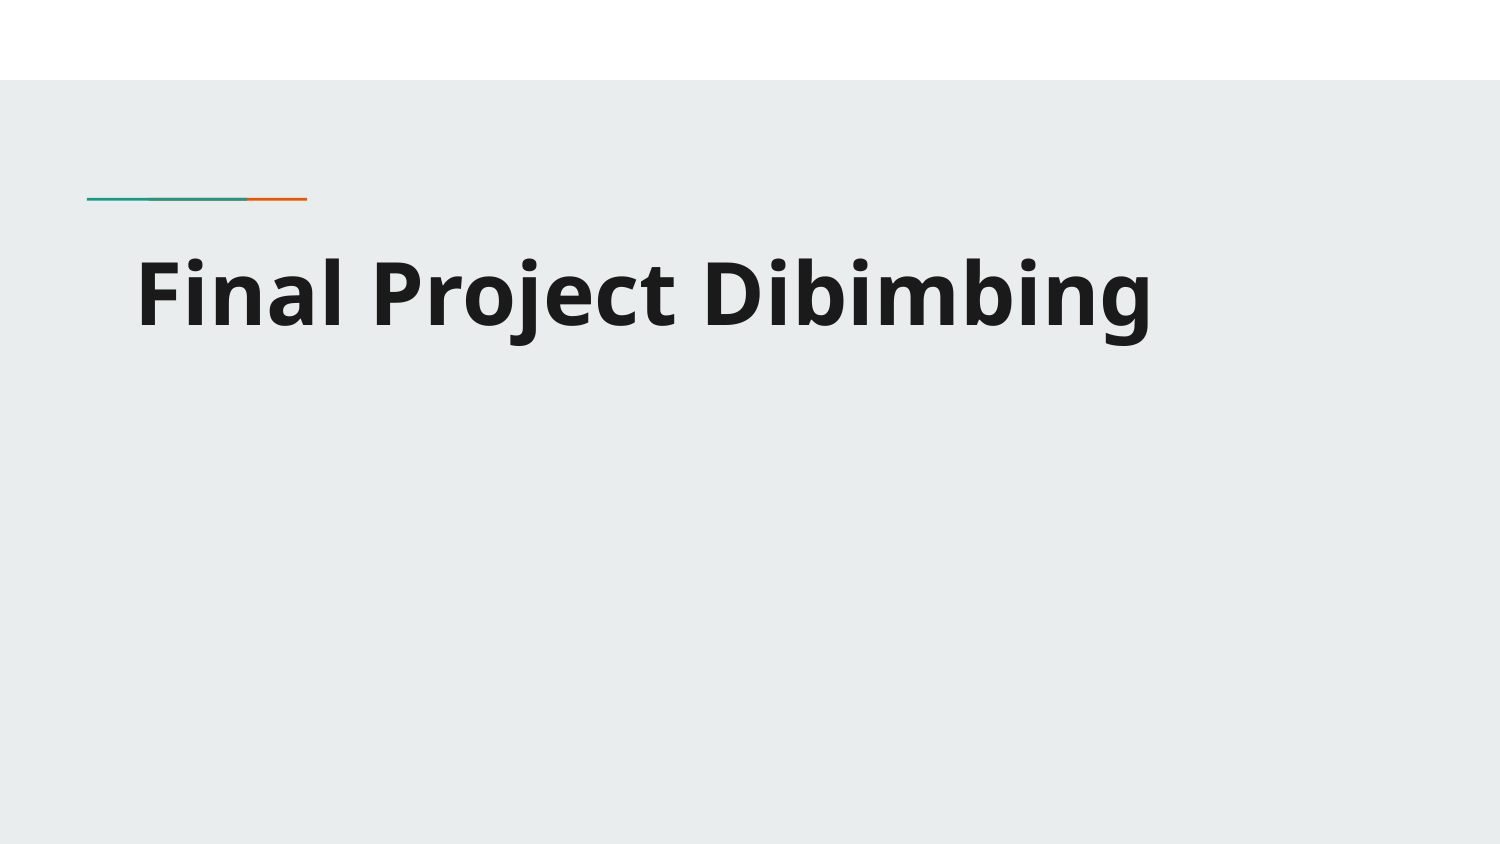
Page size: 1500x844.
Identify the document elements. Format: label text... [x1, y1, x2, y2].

title Final Project Dibimbing [119, 216, 1381, 490]
